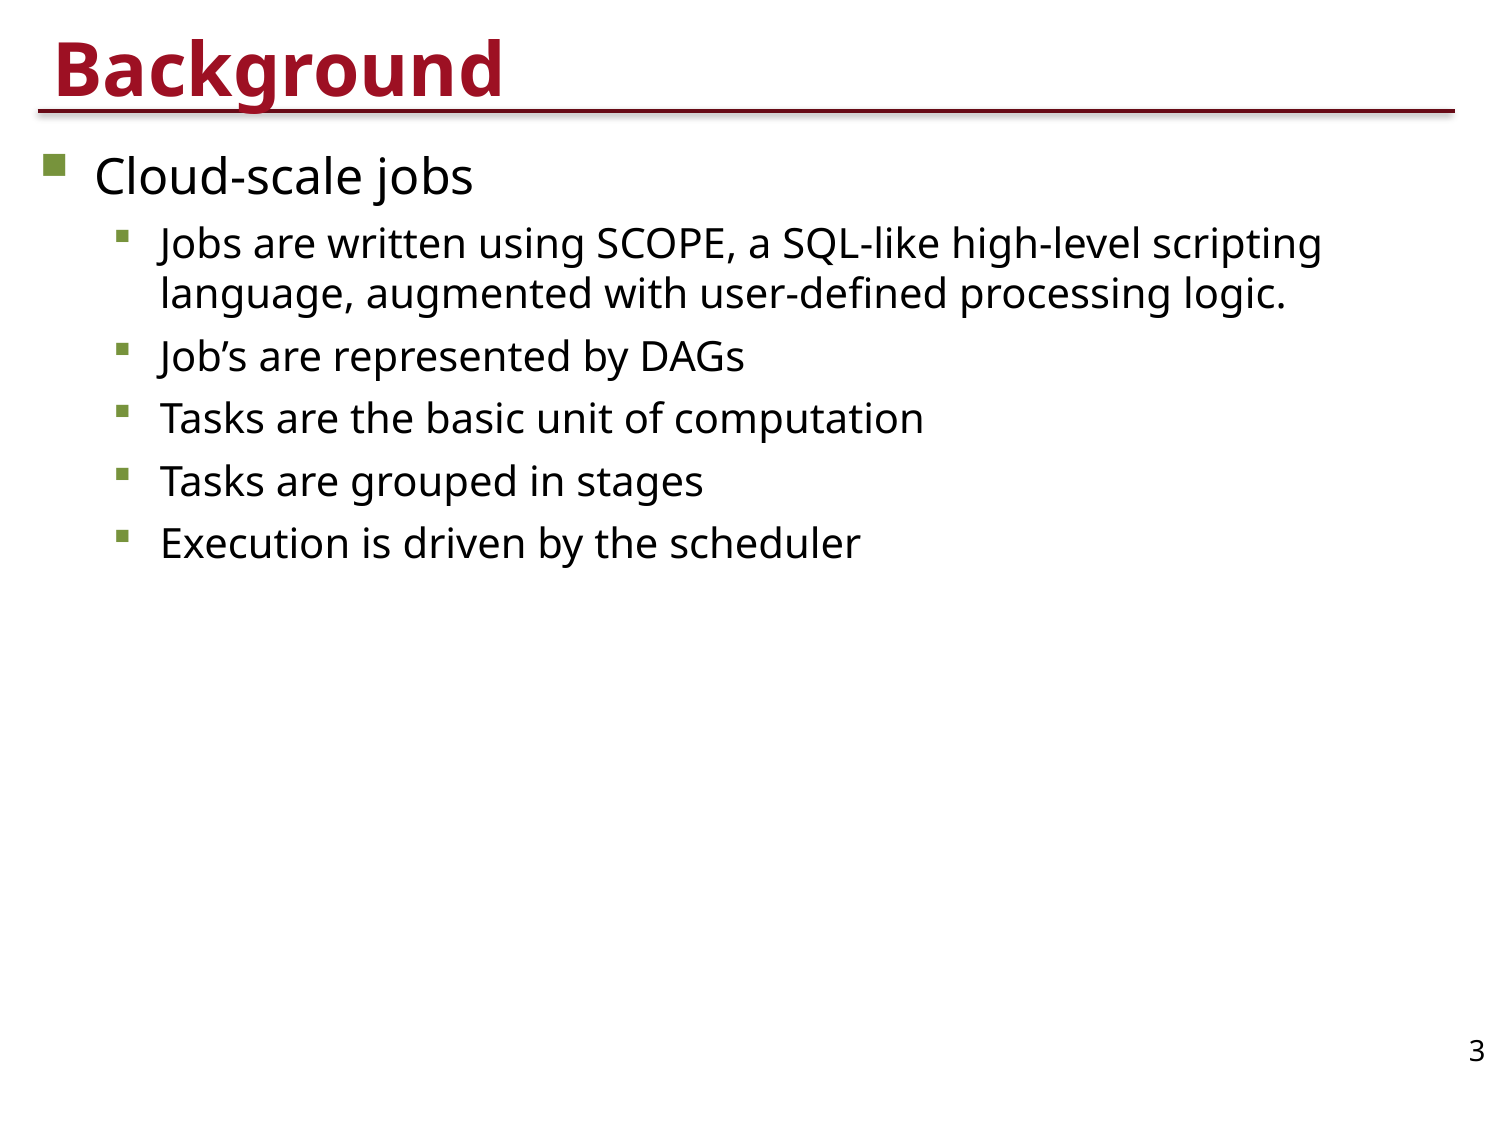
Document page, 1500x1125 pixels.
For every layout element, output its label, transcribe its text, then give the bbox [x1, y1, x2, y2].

title Background [37, 13, 1455, 120]
slide_number 3 [1149, 1025, 1500, 1100]
list Cloud-scale jobs Jobs are written using SCOPE, a SQL-like high-level scripting language, augmented with user-defined processing logic. Job’s are represented by DAGs Tasks are the basic unit of computation Tasks are grouped in stages Execution is driven by the scheduler [23, 136, 1463, 738]
